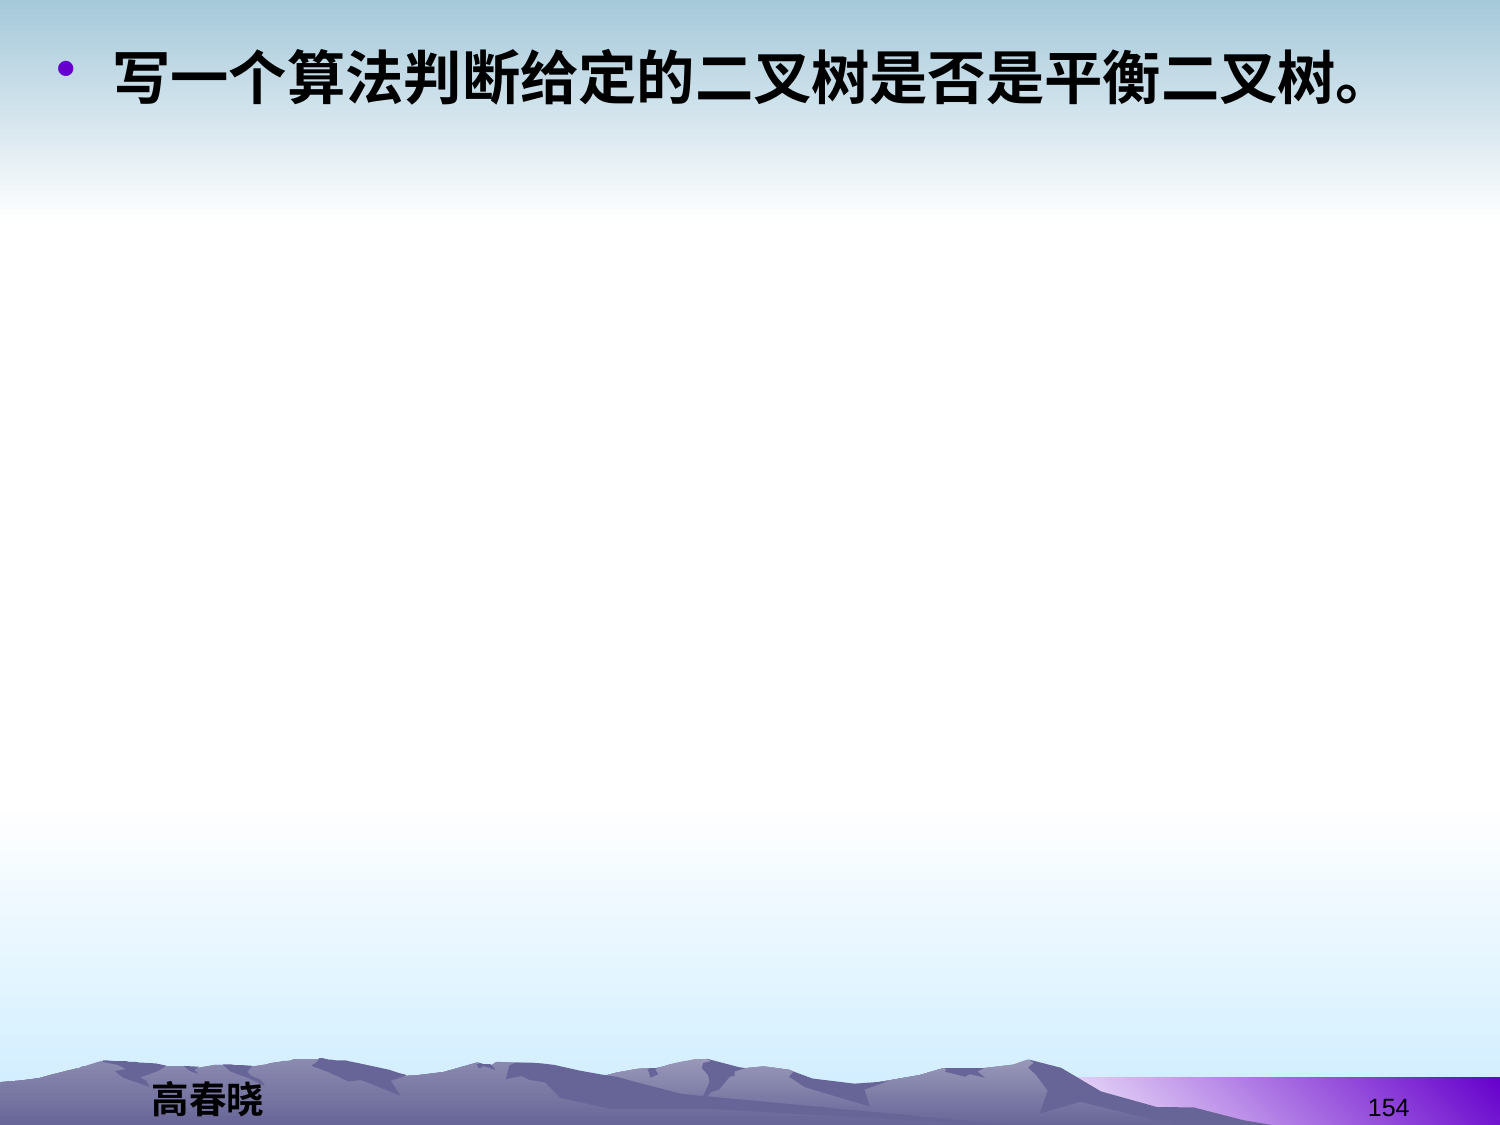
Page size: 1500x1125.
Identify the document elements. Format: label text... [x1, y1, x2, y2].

list 写一个算法判断给定的二叉树是否是平衡二叉树。 [41, 33, 1459, 161]
slide_number 154 [1074, 1054, 1426, 1125]
